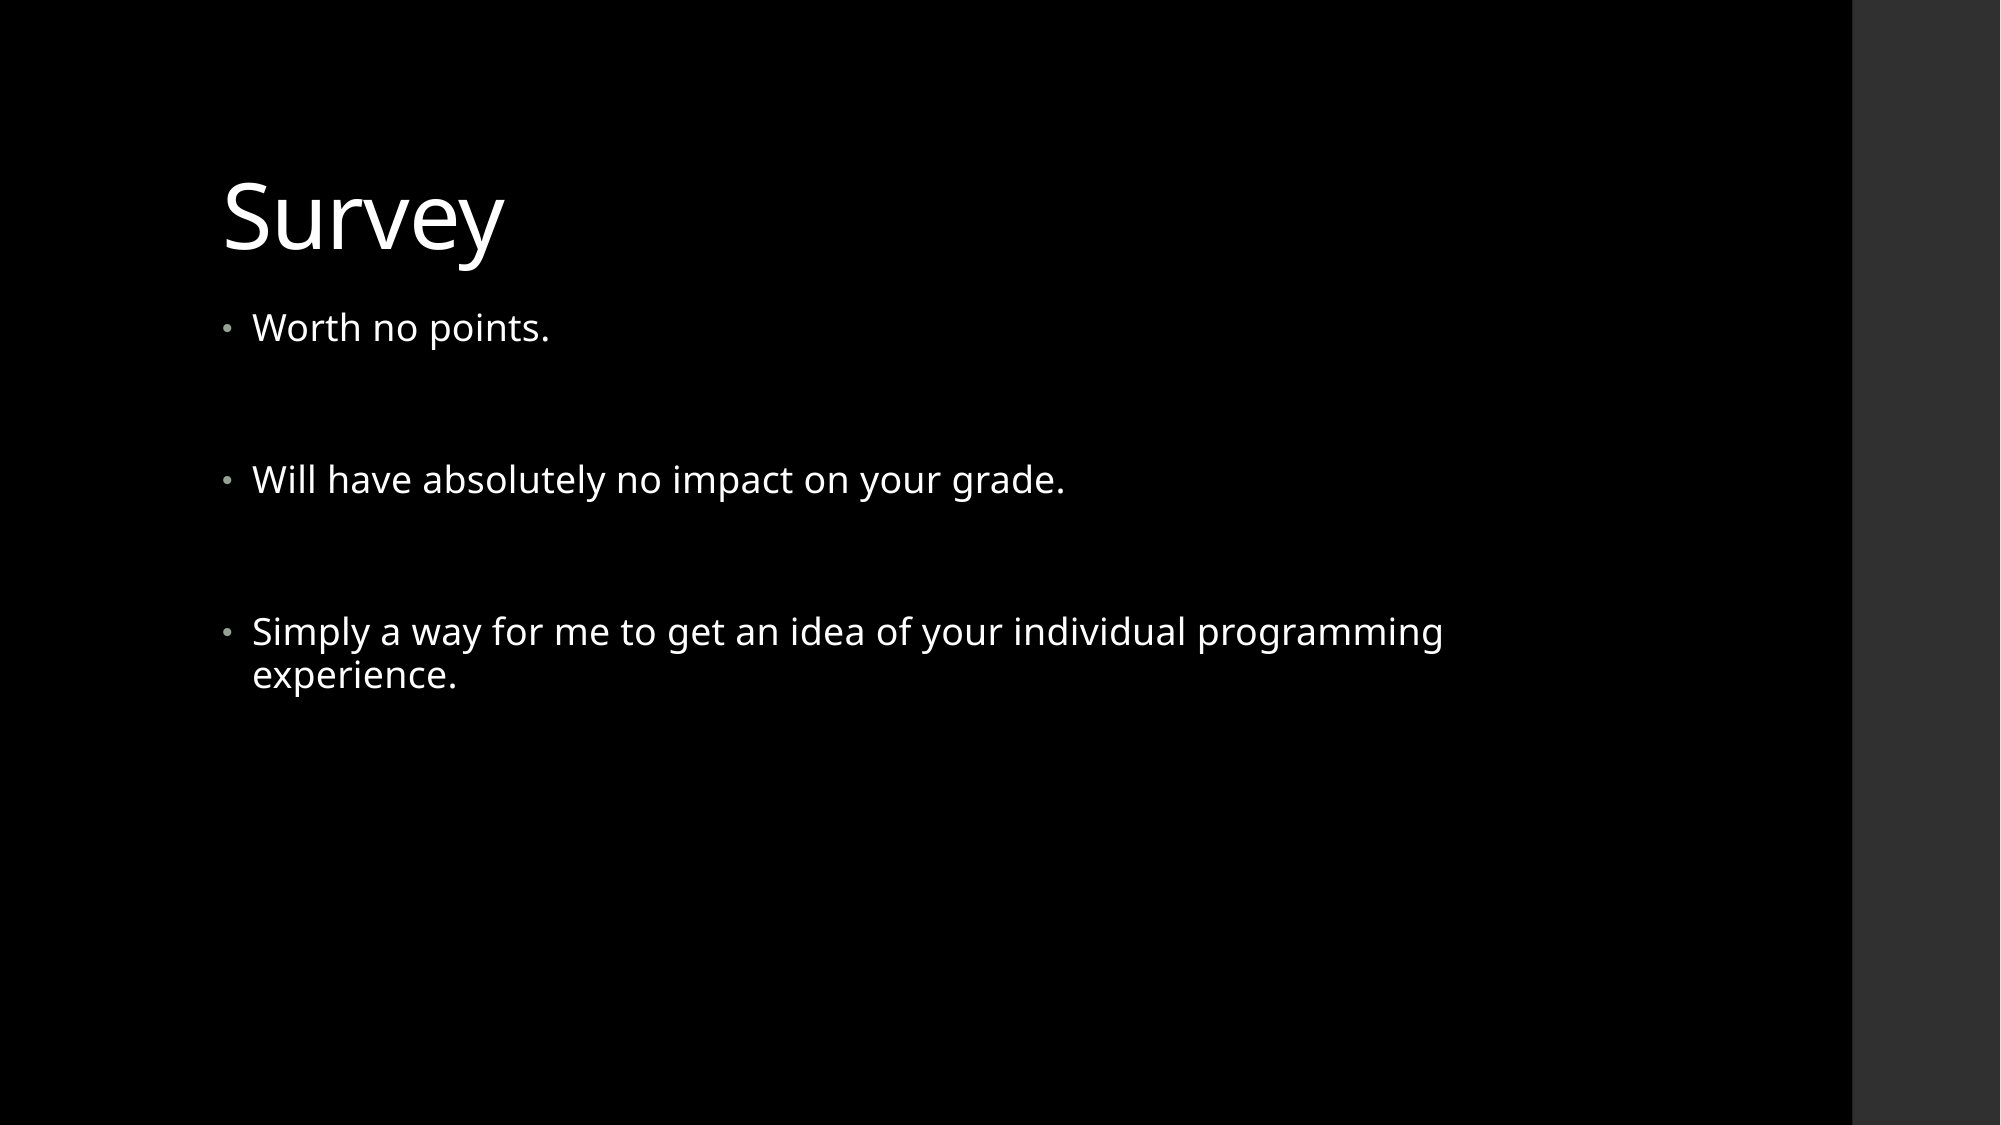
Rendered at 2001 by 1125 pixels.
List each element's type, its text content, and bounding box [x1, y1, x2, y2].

list Worth no points. Will have absolutely no impact on your grade. Simply a way for me to get an idea of your individual programming experience. [206, 299, 1617, 1014]
title Survey [206, 60, 1797, 278]
